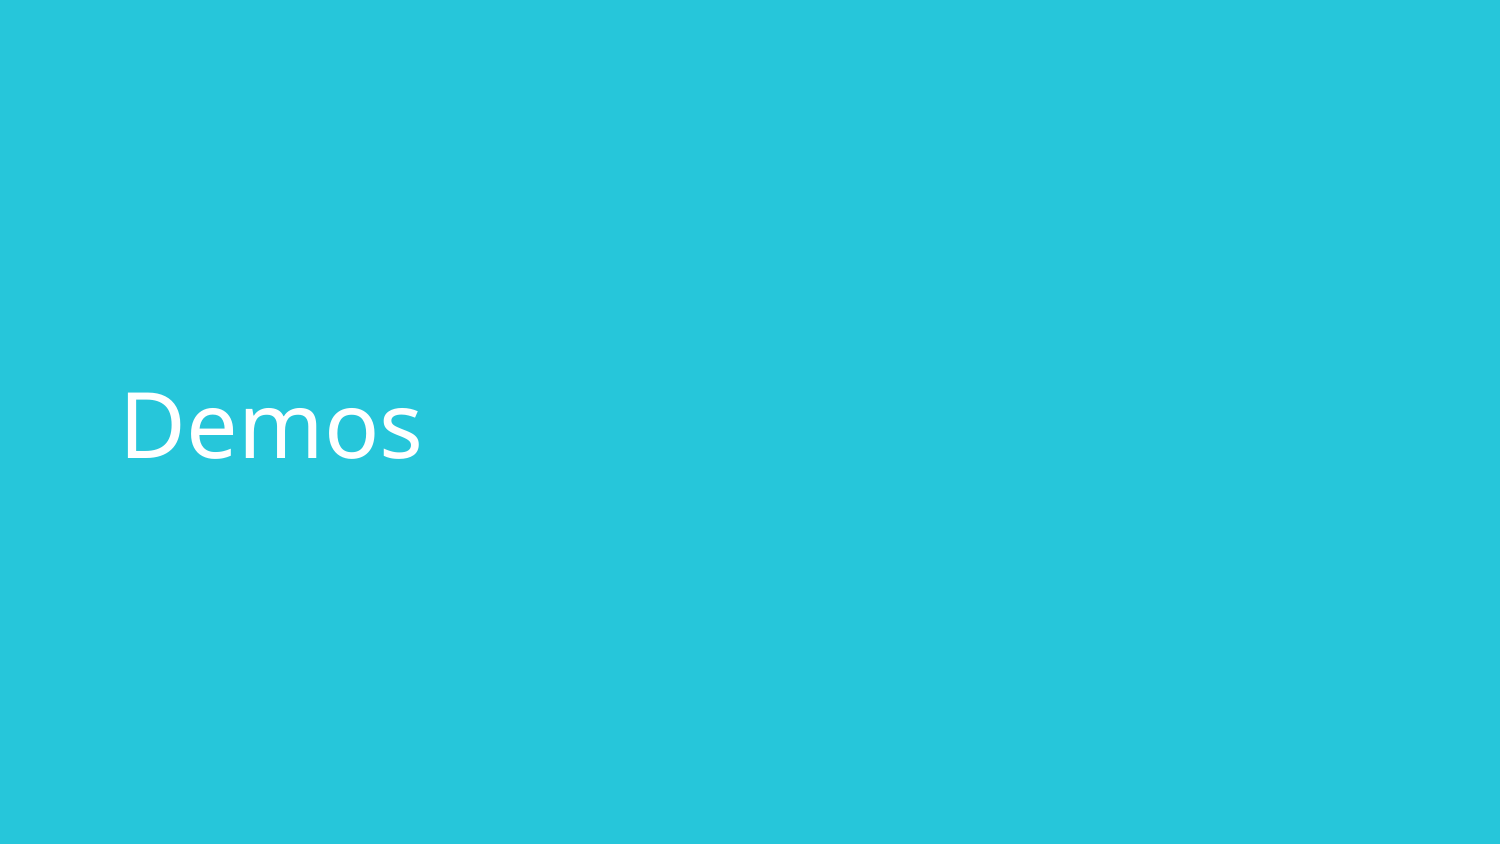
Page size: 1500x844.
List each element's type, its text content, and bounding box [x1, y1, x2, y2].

text_box Demos [119, 362, 1467, 482]
